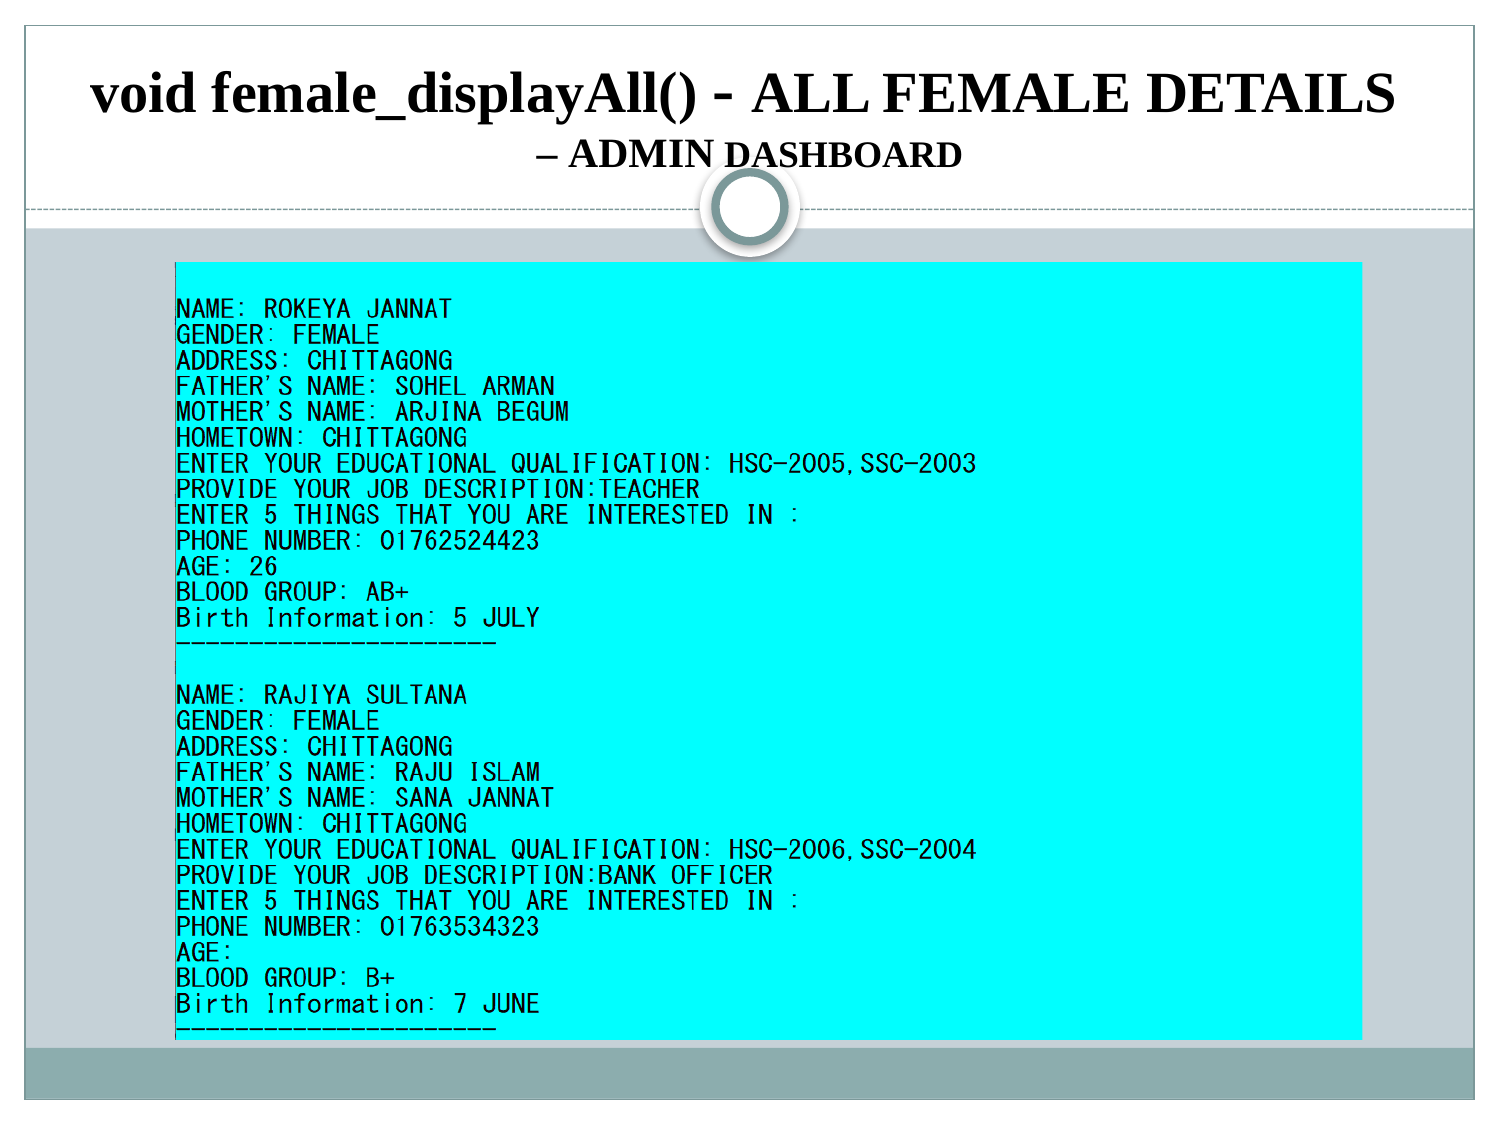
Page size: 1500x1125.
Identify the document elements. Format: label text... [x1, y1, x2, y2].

text_box void female_displayAll() - ALL FEMALE DETAILS – ADMIN DASHBOARD [24, 38, 1475, 184]
picture [174, 262, 1363, 1041]
